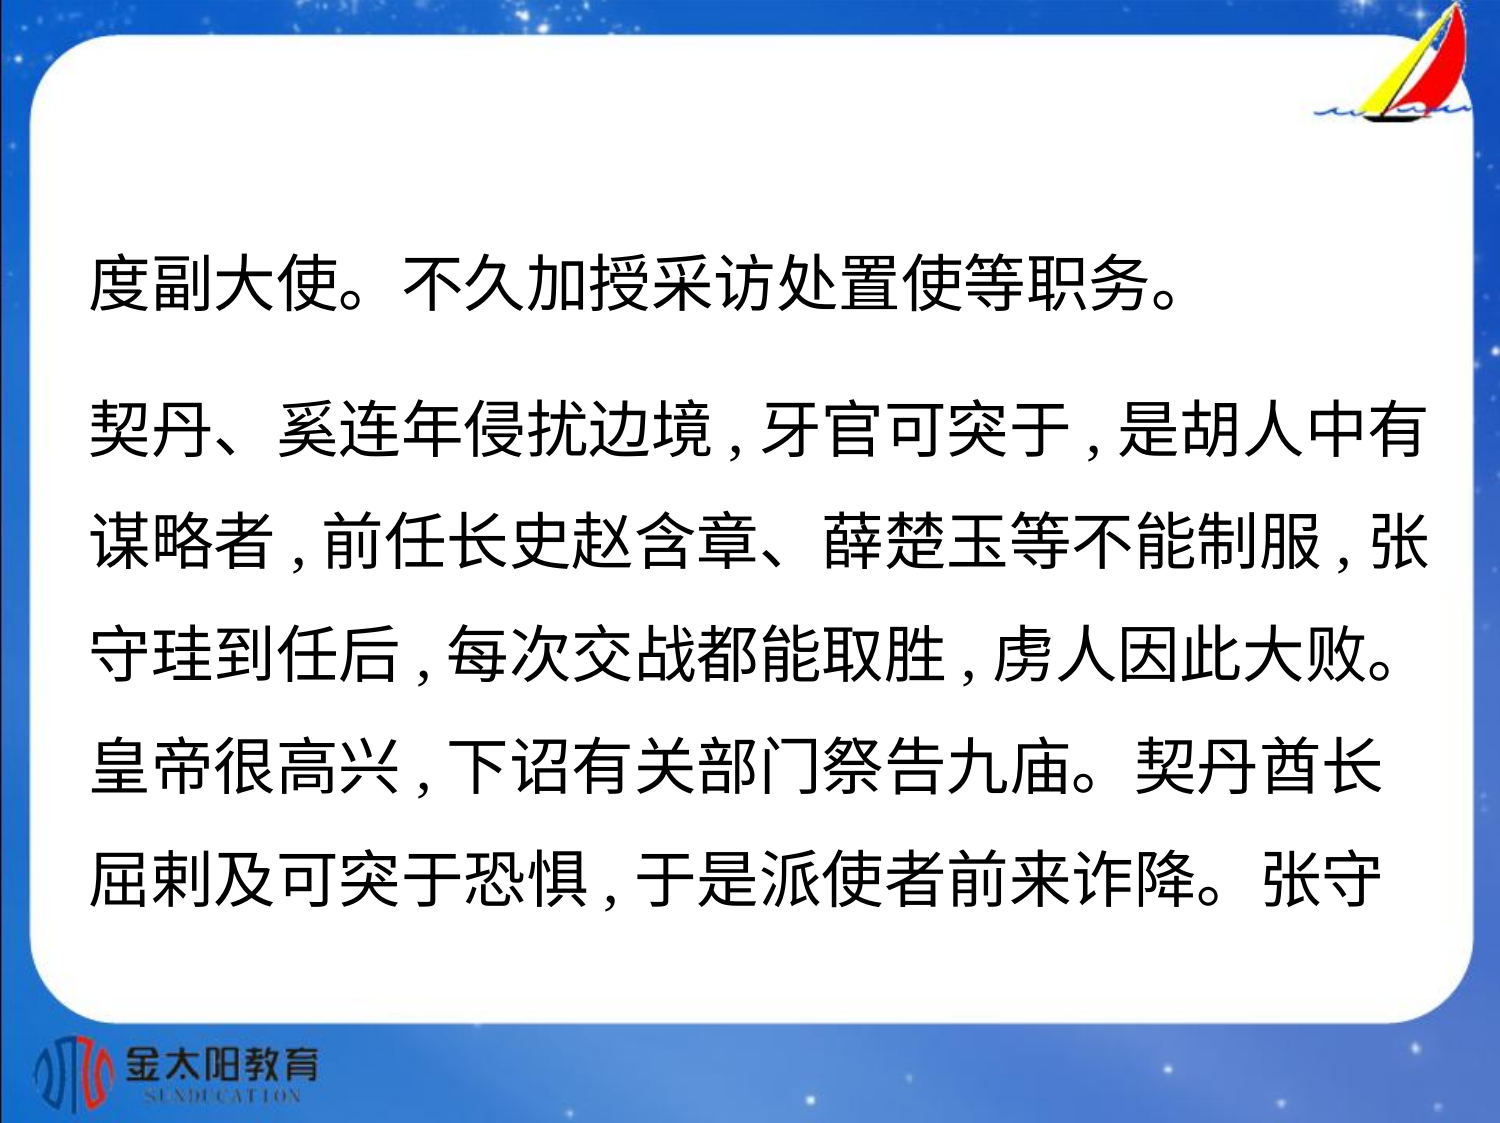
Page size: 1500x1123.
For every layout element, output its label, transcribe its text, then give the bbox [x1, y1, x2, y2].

text_box 契丹、奚连年侵扰边境,牙官可突于,是胡人中有 谋略者,前任长史赵含章、薛楚玉等不能制服,张 守珪到任后,每次交战都能取胜,虏人因此大败。 皇帝很高兴,下诏有关部门祭告九庙。契丹酋长 屈剌及可突于恐惧,于是派使者前来诈降。张守 [88, 351, 1453, 916]
text_box 度副大使。不久加授采访处置使等职务。 [88, 206, 1453, 320]
picture [0, 0, 1500, 1123]
